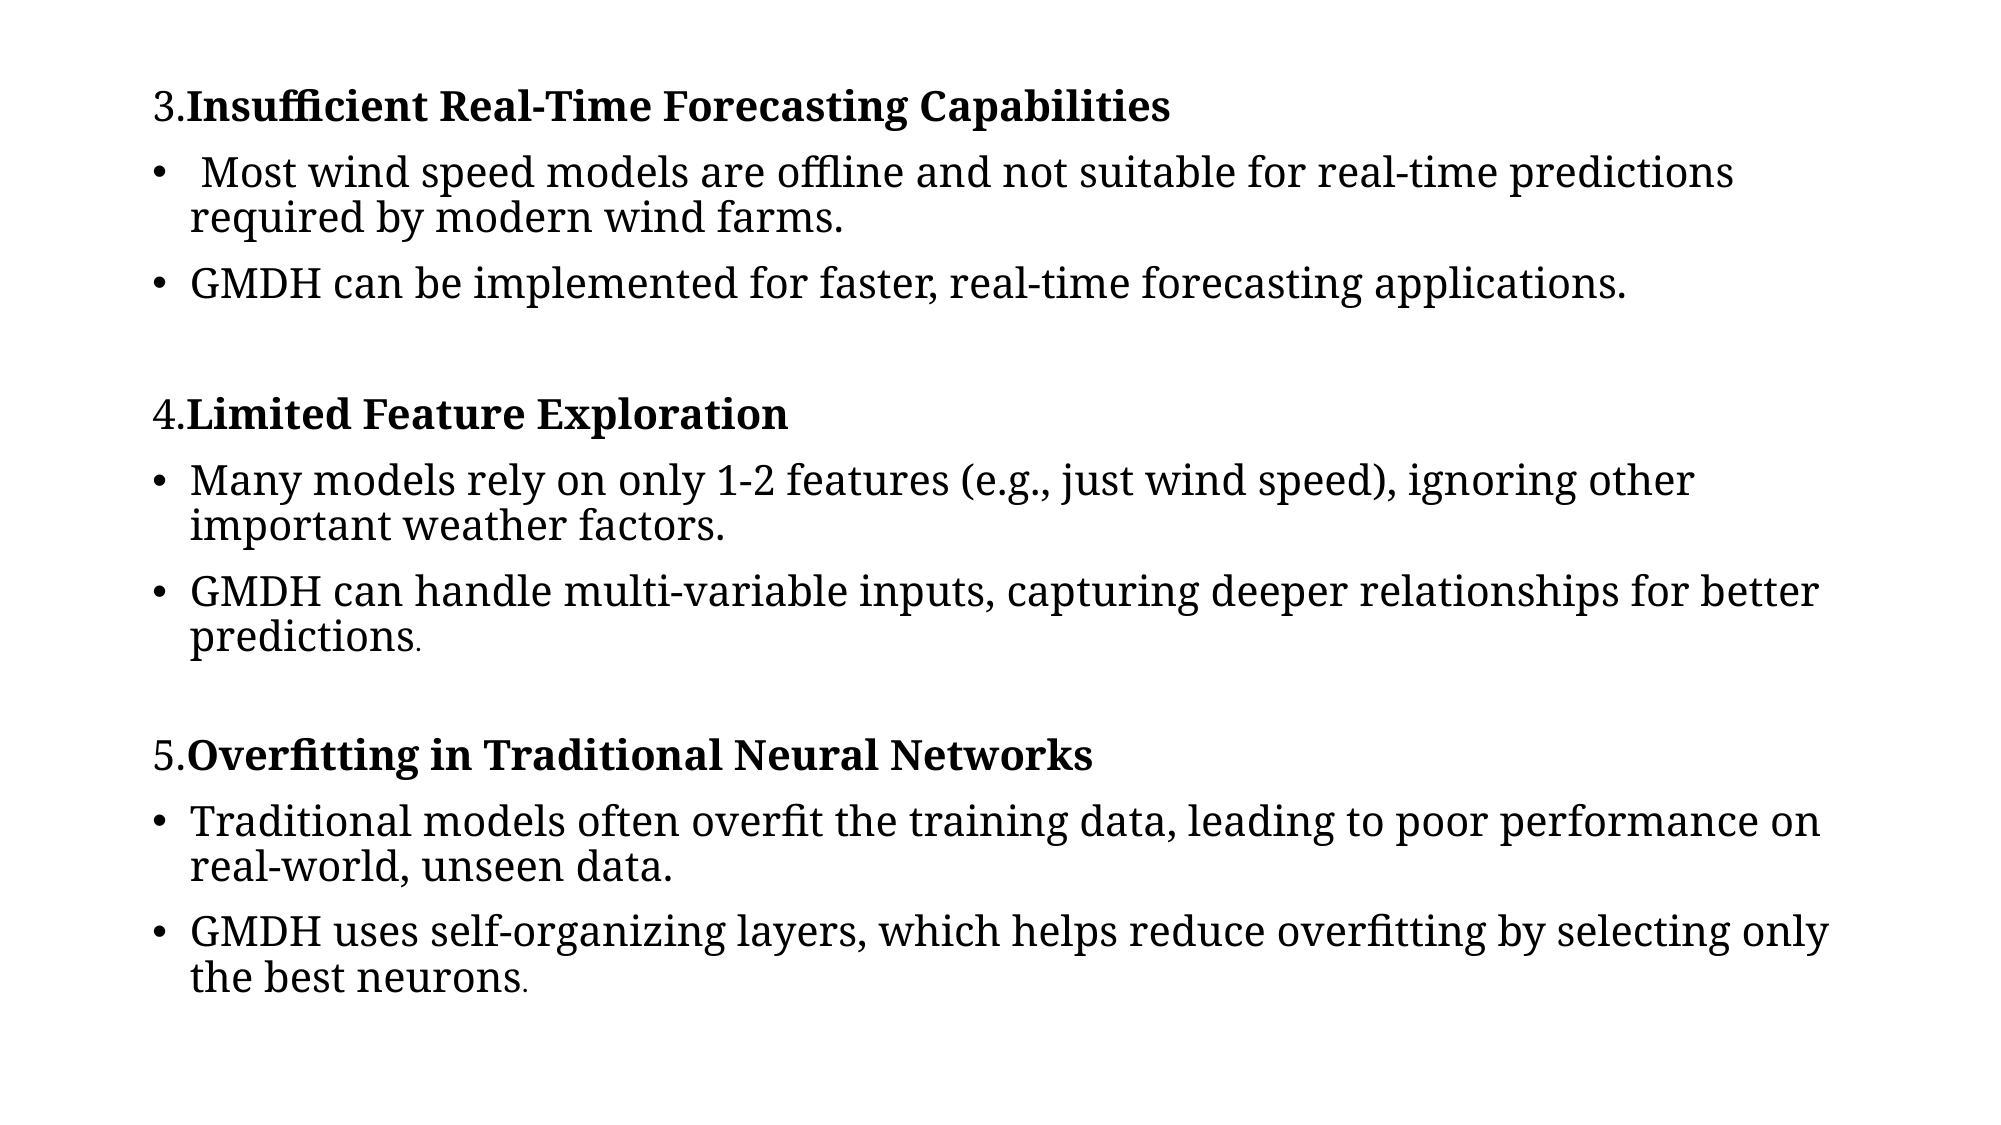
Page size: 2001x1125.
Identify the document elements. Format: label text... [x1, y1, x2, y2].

list 3.Insufficient Real-Time Forecasting Capabilities Most wind speed models are offline and not suitable for real-time predictions required by modern wind farms. GMDH can be implemented for faster, real-time forecasting applications. 4.Limited Feature Exploration Many models rely on only 1-2 features (e.g., just wind speed), ignoring other important weather factors. GMDH can handle multi-variable inputs, capturing deeper relationships for better predictions. 5.Overfitting in Traditional Neural Networks Traditional models often overfit the training data, leading to poor performance on real-world, unseen data. GMDH uses self-organizing layers, which helps reduce overfitting by selecting only the best neurons. [137, 77, 1863, 1014]
